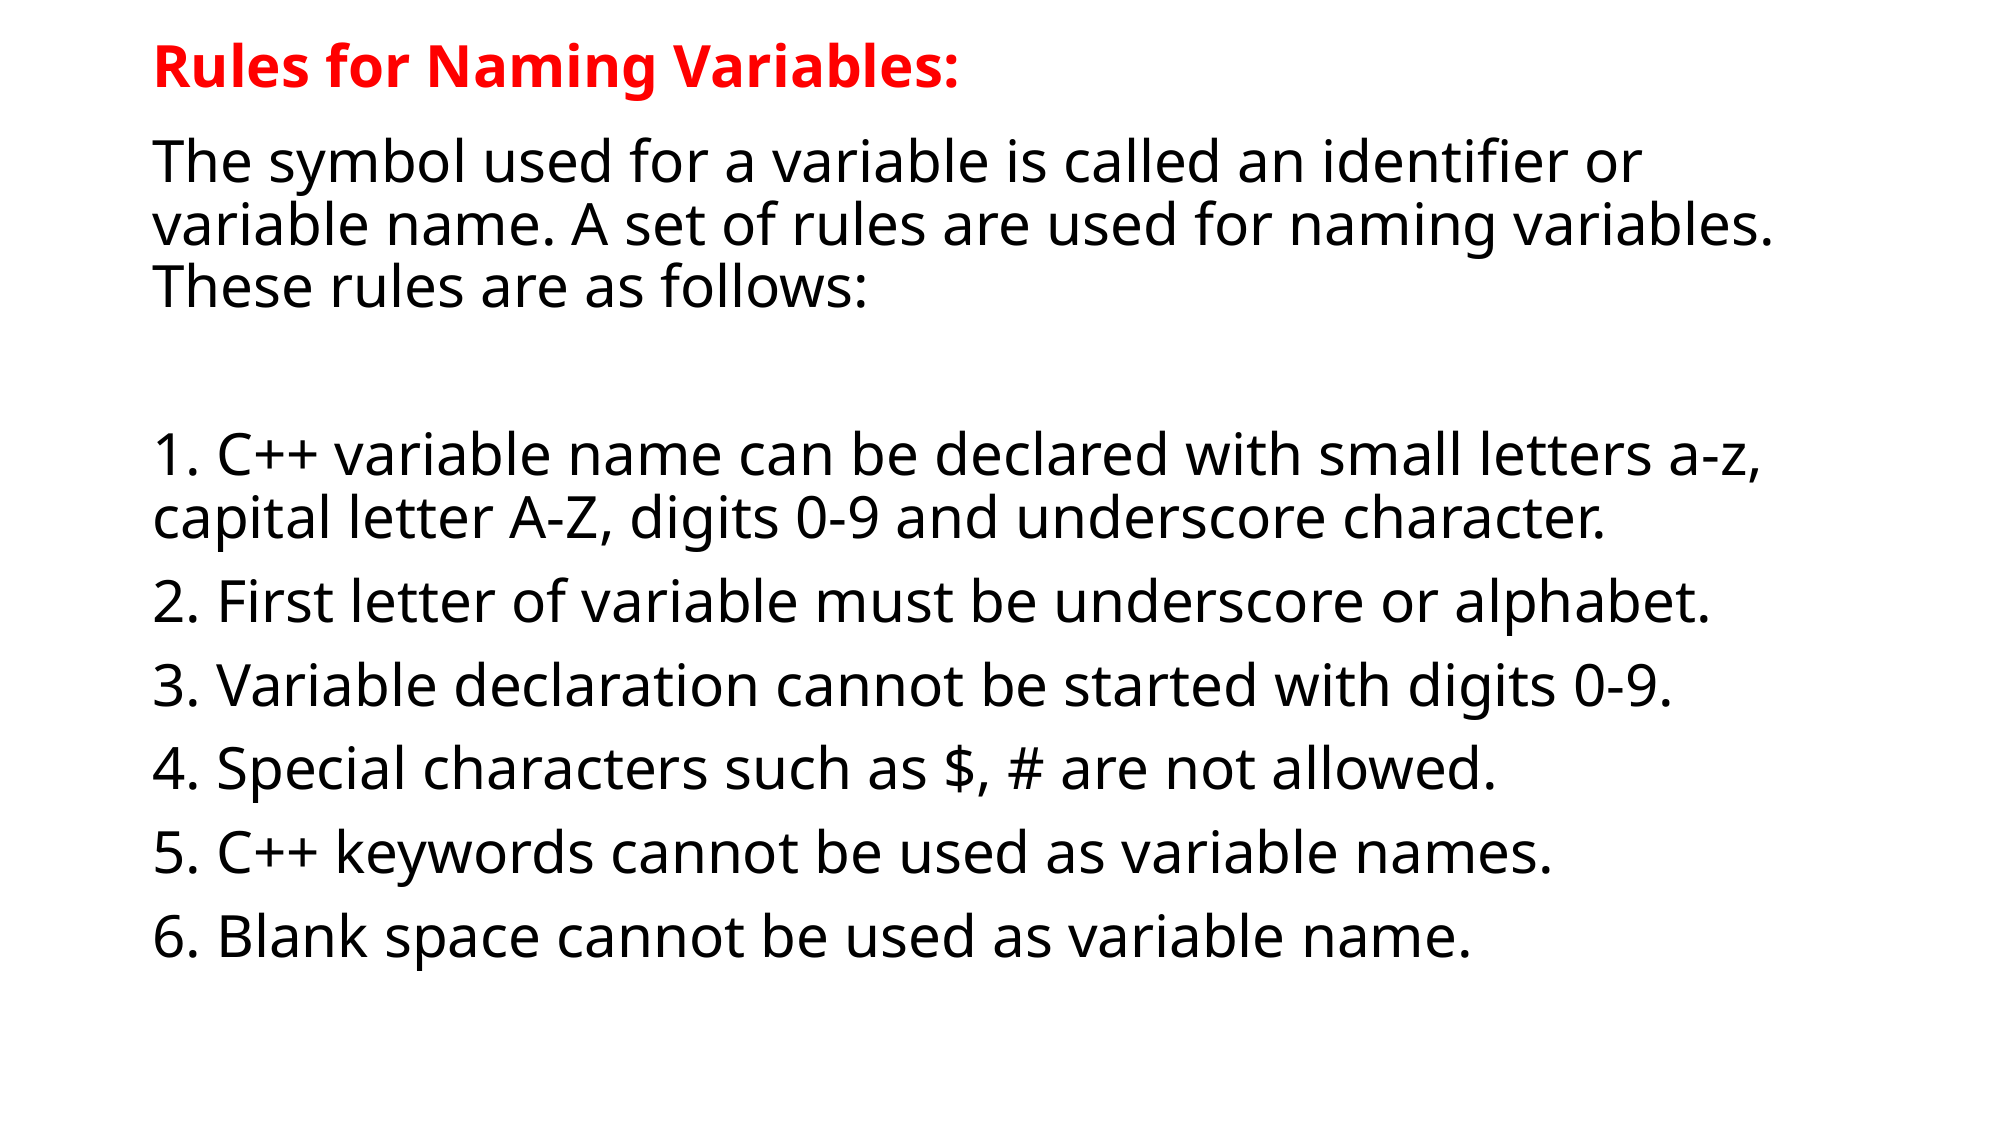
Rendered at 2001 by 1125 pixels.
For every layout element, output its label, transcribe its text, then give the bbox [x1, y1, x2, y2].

title Rules for Naming Variables: [137, 24, 1863, 113]
list The symbol used for a variable is called an identifier or variable name. A set of rules are used for naming variables. These rules are as follows: 1. C++ variable name can be declared with small letters a-z, capital letter A-Z, digits 0-9 and underscore character. 2. First letter of variable must be underscore or alphabet. 3. Variable declaration cannot be started with digits 0-9. 4. Special characters such as $, # are not allowed. 5. C++ keywords cannot be used as variable names. 6. Blank space cannot be used as variable name. [137, 124, 1863, 1014]
